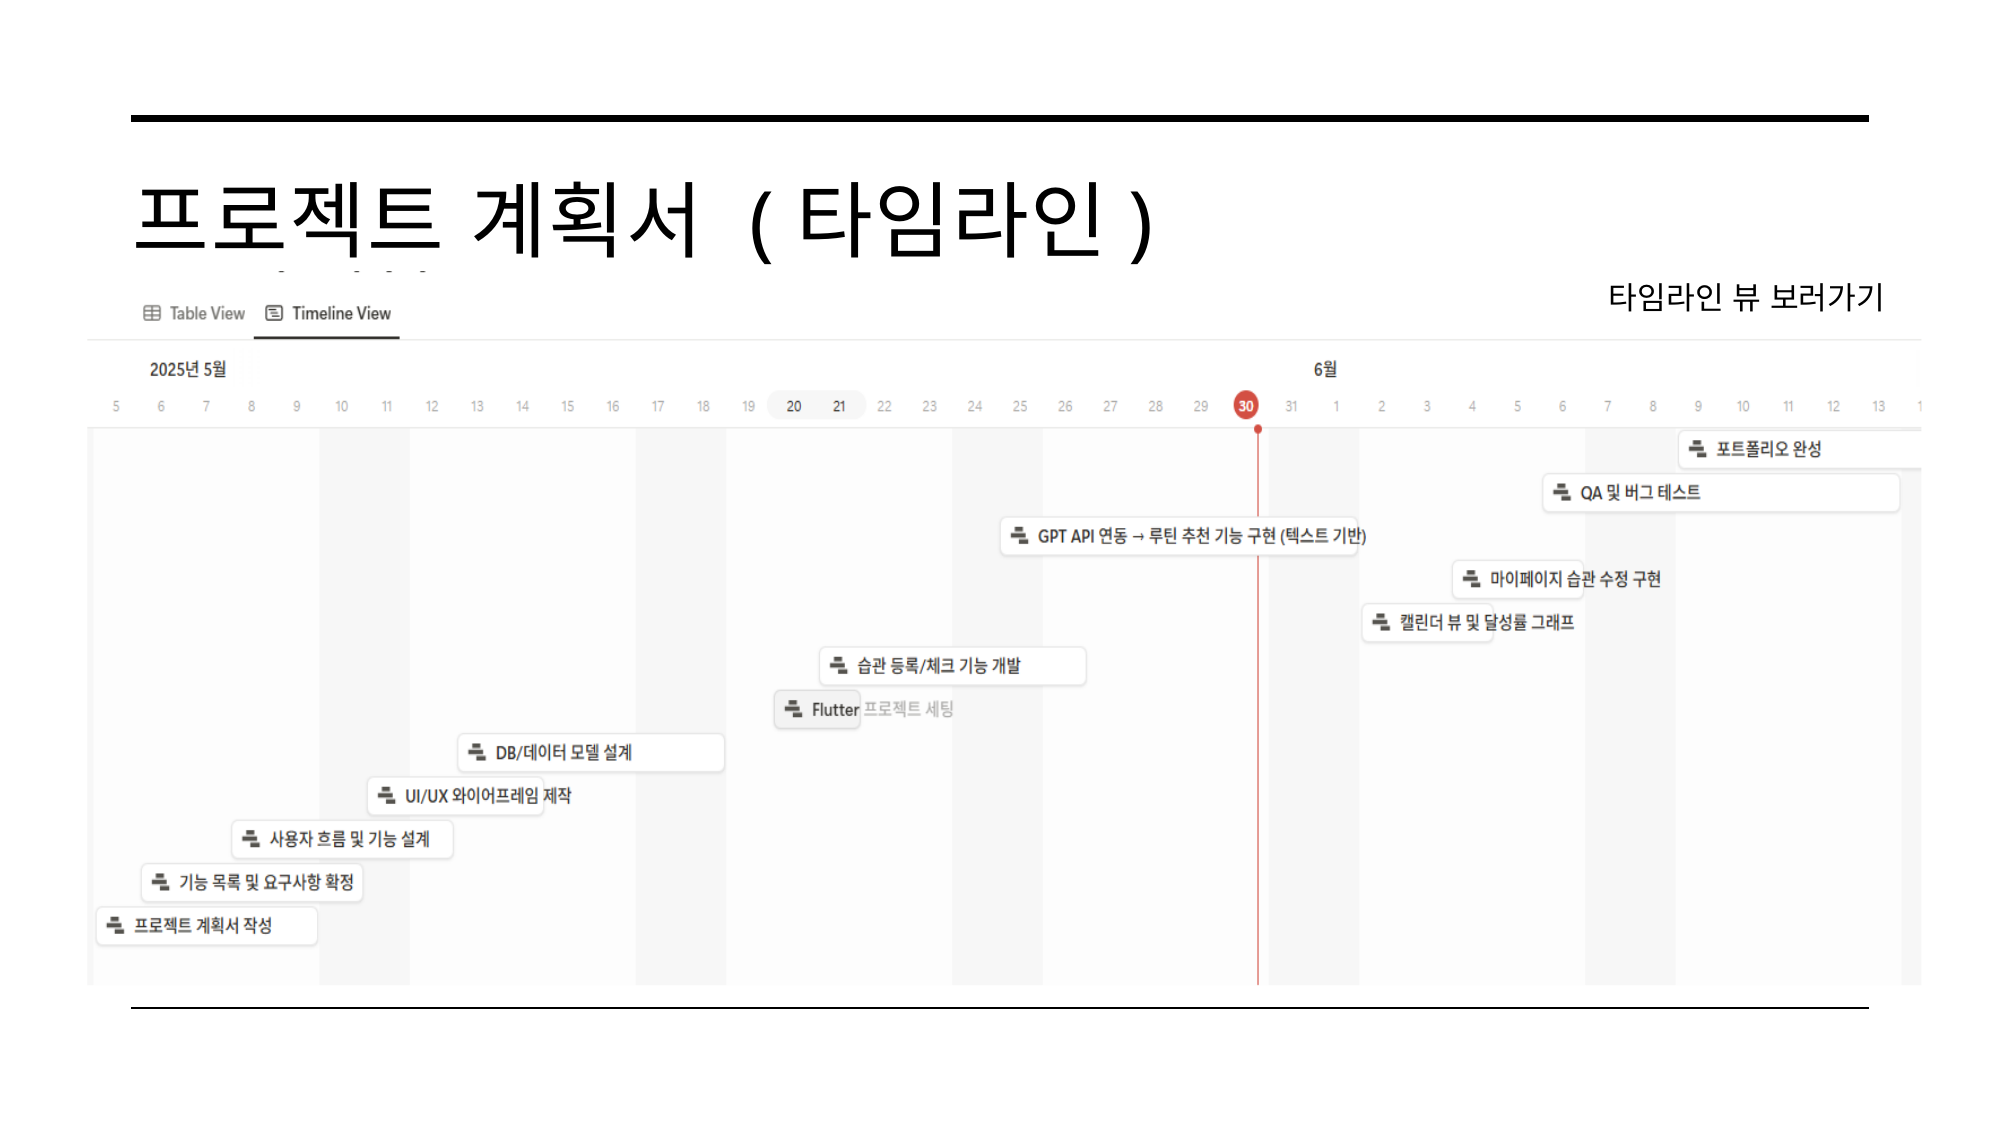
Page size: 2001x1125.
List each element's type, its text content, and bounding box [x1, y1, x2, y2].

picture [87, 271, 1922, 997]
title 프로젝트 계획서 (타임라인) [114, 149, 1869, 271]
